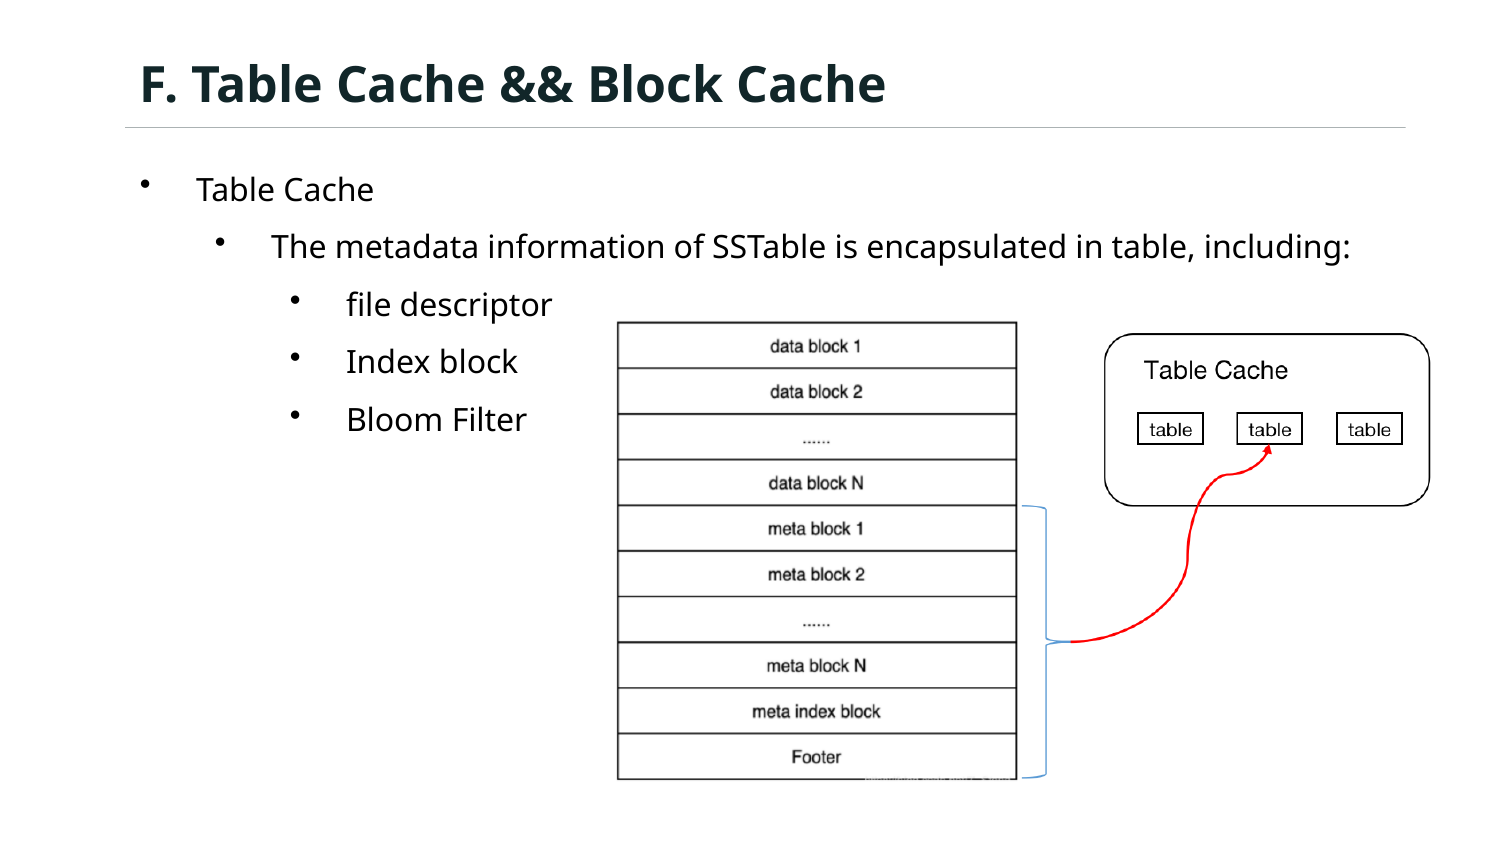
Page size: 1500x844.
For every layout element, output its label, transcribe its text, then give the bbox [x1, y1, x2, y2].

text_box Table Cache The metadata information of SSTable is encapsulated in table, including: file descriptor Index block Bloom Filter [125, 142, 1391, 831]
text_box F. Table Cache && Block Cache [125, 37, 1406, 128]
picture [589, 297, 1479, 790]
